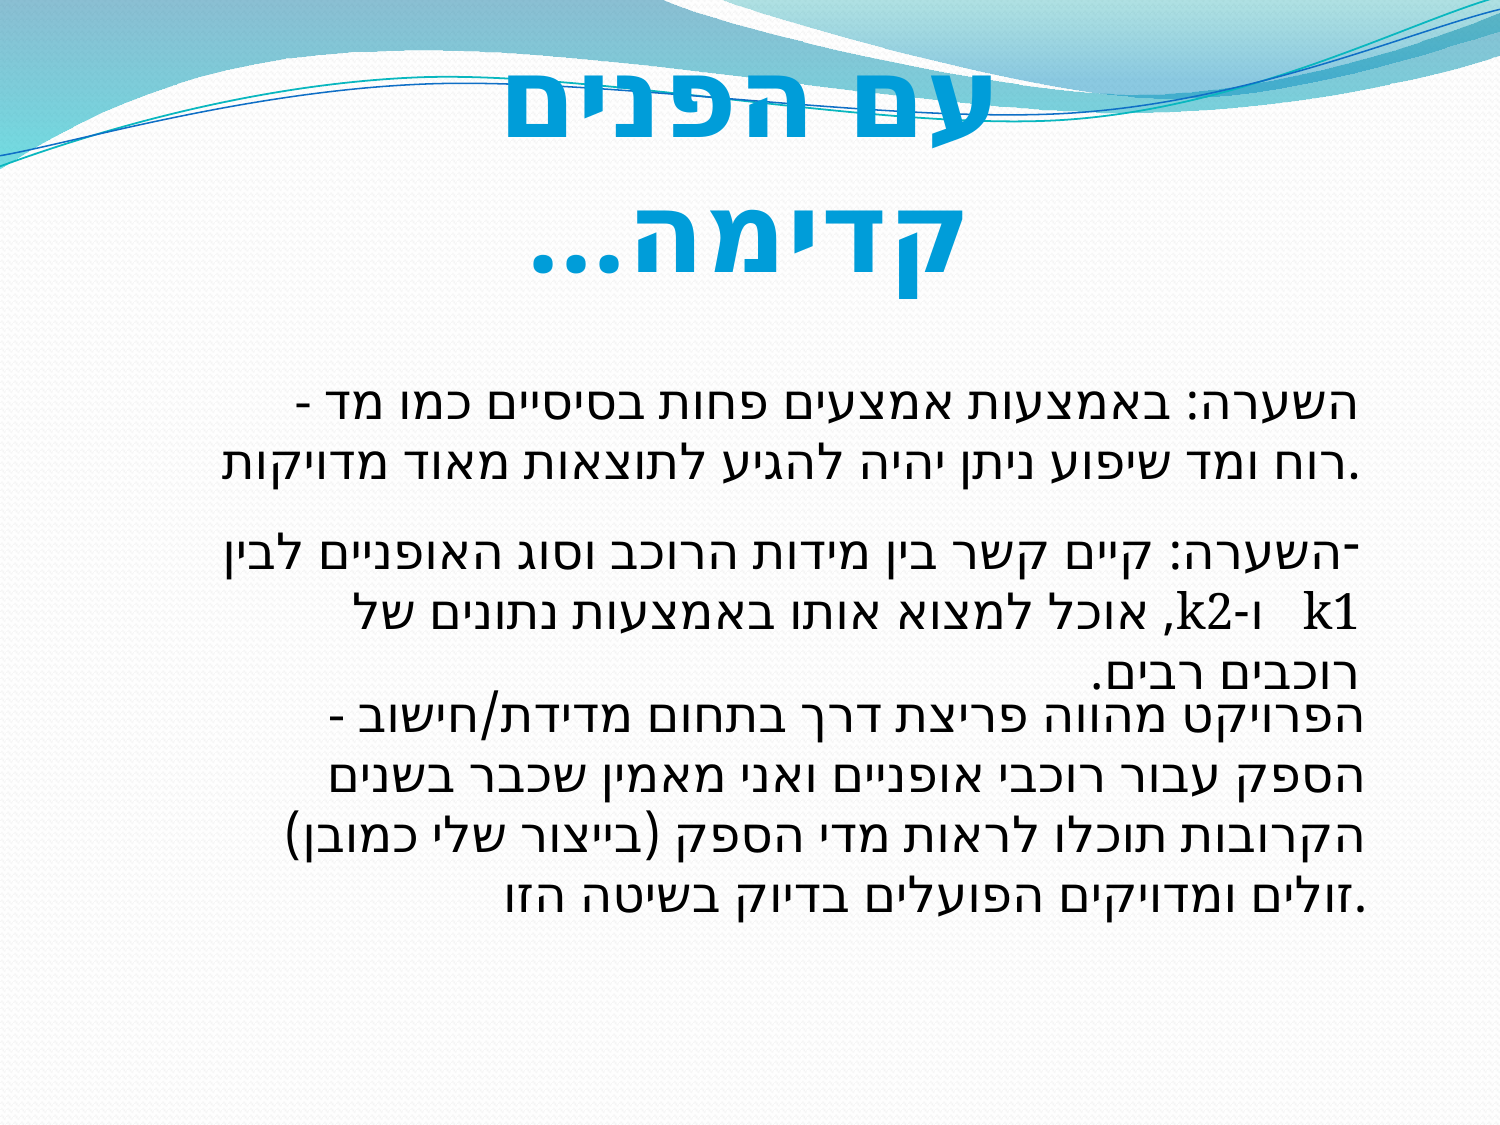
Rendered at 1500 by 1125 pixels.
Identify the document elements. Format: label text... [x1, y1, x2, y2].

title עם הפנים קדימה... [291, 17, 1209, 303]
text_box השערה: קיים קשר בין מידות הרוכב וסוג האופניים לבין k1 ו-k2, אוכל למצוא אותו באמצעות נתונים של רוכבים רבים. [200, 512, 1375, 708]
text_box - הפרויקט מהווה פריצת דרך בתחום מדידת/חישוב הספק עבור רוכבי אופניים ואני מאמין שכבר בשנים הקרובות תוכלו לראות מדי הספק (בייצור שלי כמובן) זולים ומדויקים הפועלים בדיוק בשיטה הזו. [206, 674, 1382, 930]
text_box - השערה: באמצעות אמצעים פחות בסיסיים כמו מד רוח ומד שיפוע ניתן יהיה להגיע לתוצאות מאוד מדויקות. [200, 362, 1375, 498]
